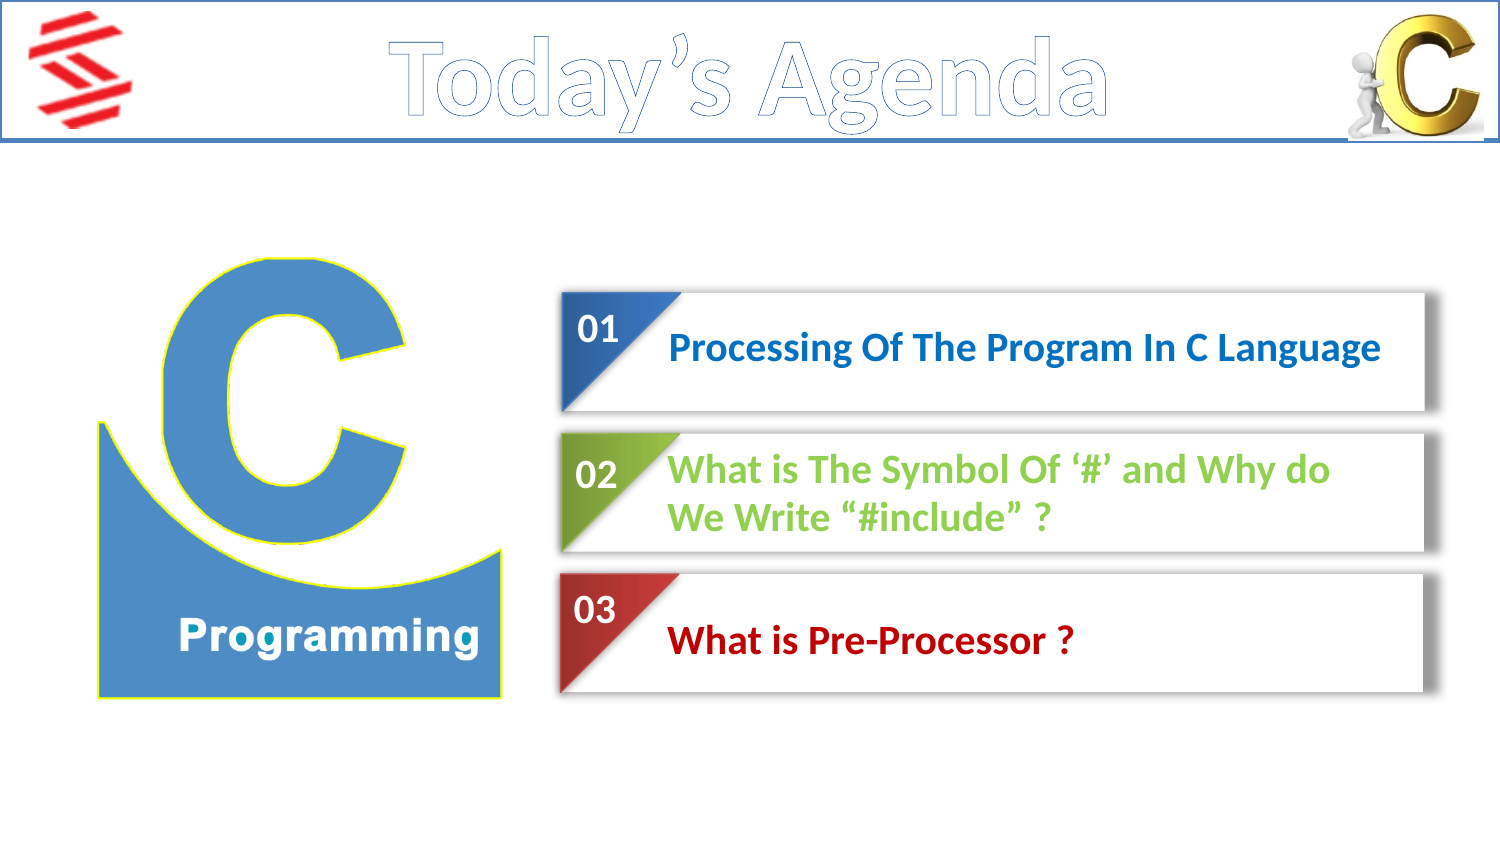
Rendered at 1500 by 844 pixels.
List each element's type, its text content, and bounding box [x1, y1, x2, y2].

title Today’s Agenda [0, 0, 1500, 143]
picture [93, 245, 506, 704]
picture [1348, 11, 1484, 141]
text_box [560, 573, 1424, 693]
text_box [561, 433, 1425, 552]
picture [23, 11, 141, 130]
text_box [562, 292, 1425, 412]
